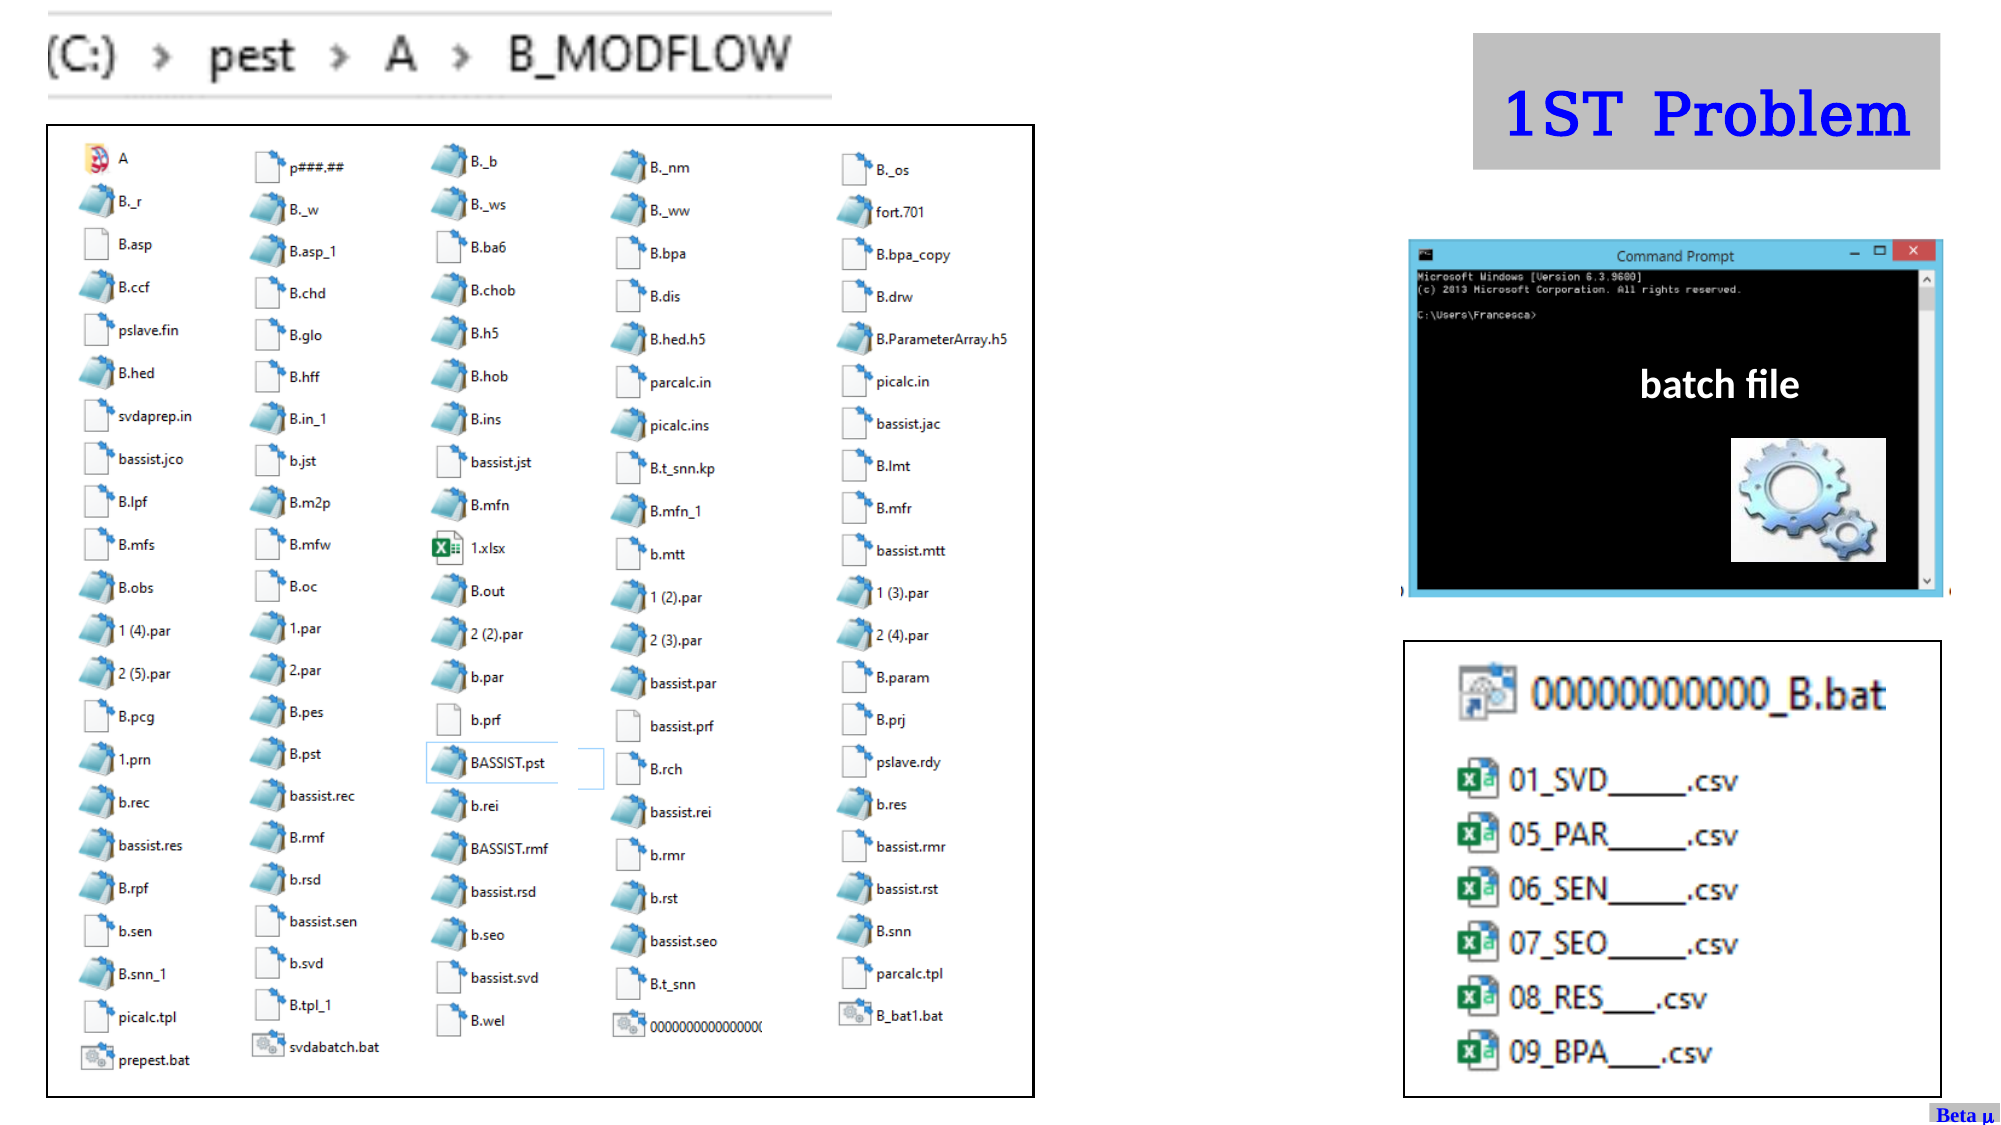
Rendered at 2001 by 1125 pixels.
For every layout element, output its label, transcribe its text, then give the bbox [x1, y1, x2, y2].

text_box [26, 111, 1034, 1097]
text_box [1929, 1101, 2000, 1125]
text_box 1ST Problem [1473, 33, 1941, 170]
picture [1401, 234, 1951, 604]
picture [48, 5, 832, 111]
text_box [1403, 626, 1941, 1097]
